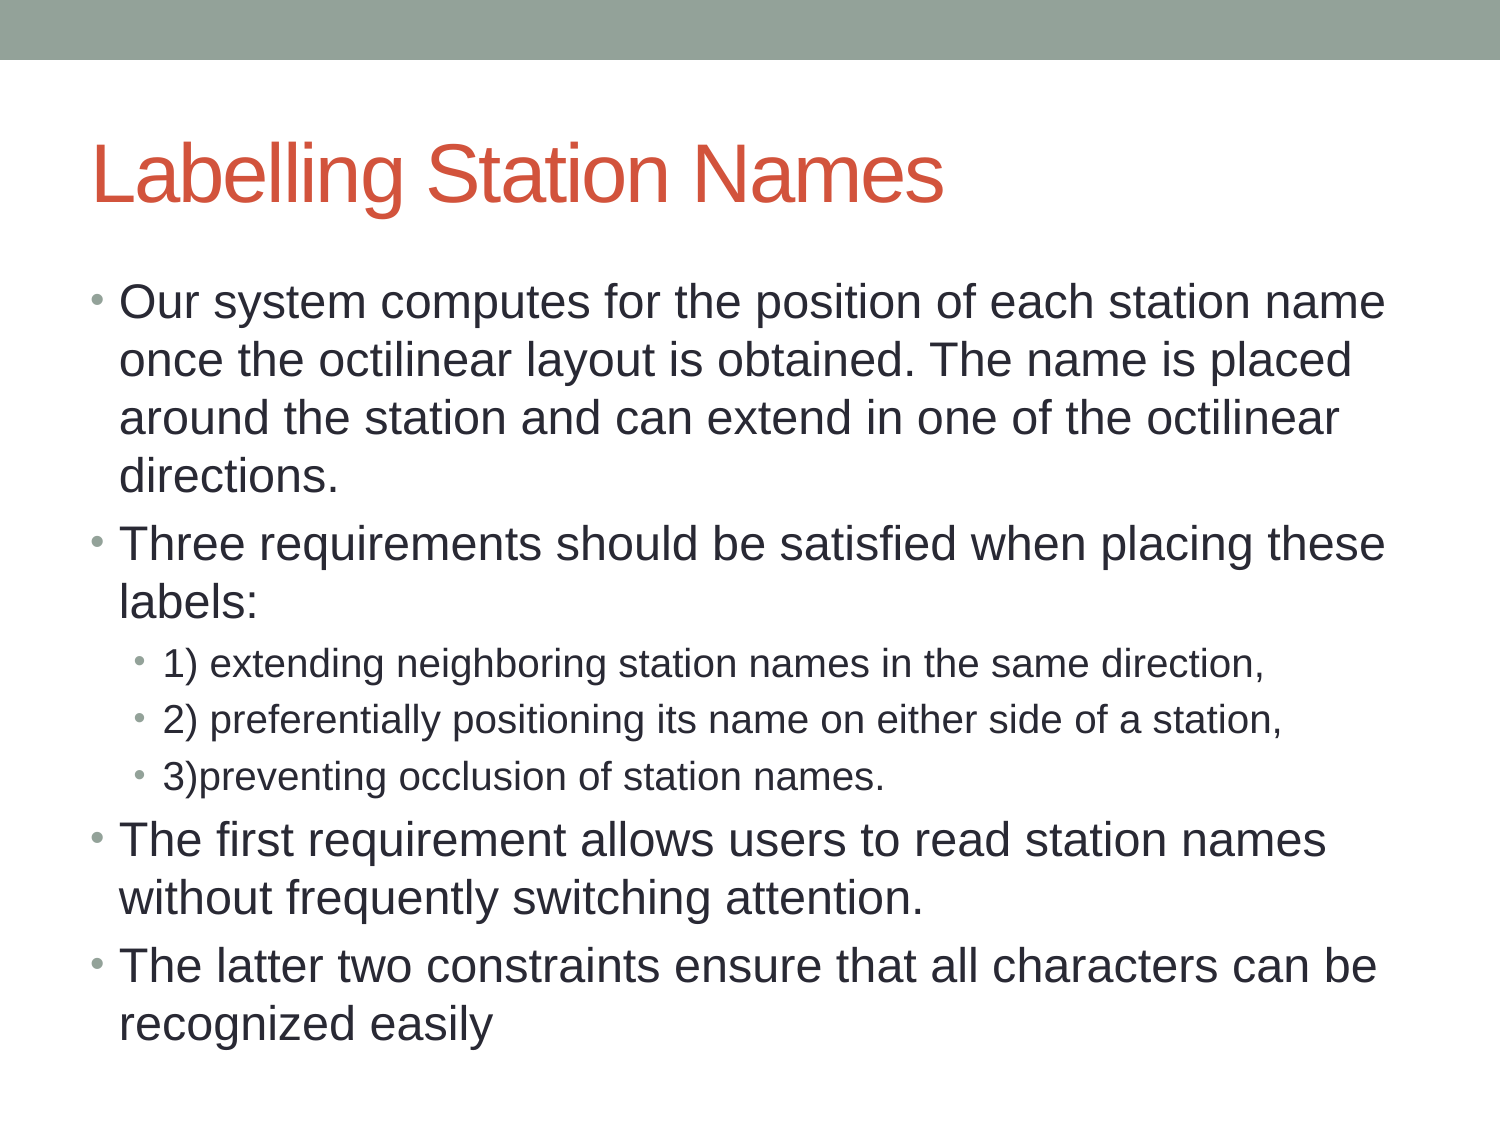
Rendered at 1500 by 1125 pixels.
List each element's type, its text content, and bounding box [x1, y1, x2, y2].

title Labelling Station Names [75, 87, 1425, 250]
list Our system computes for the position of each station name once the octilinear layout is obtained. The name is placed around the station and can extend in one of the octilinear directions. Three requirements should be satisfied when placing these labels: 1) extending neighboring station names in the same direction, 2) preferentially positioning its name on either side of a station, 3)preventing occlusion of station names. The first requirement allows users to read station names without frequently switching attention. The latter two constraints ensure that all characters can be recognized easily [75, 262, 1425, 1063]
